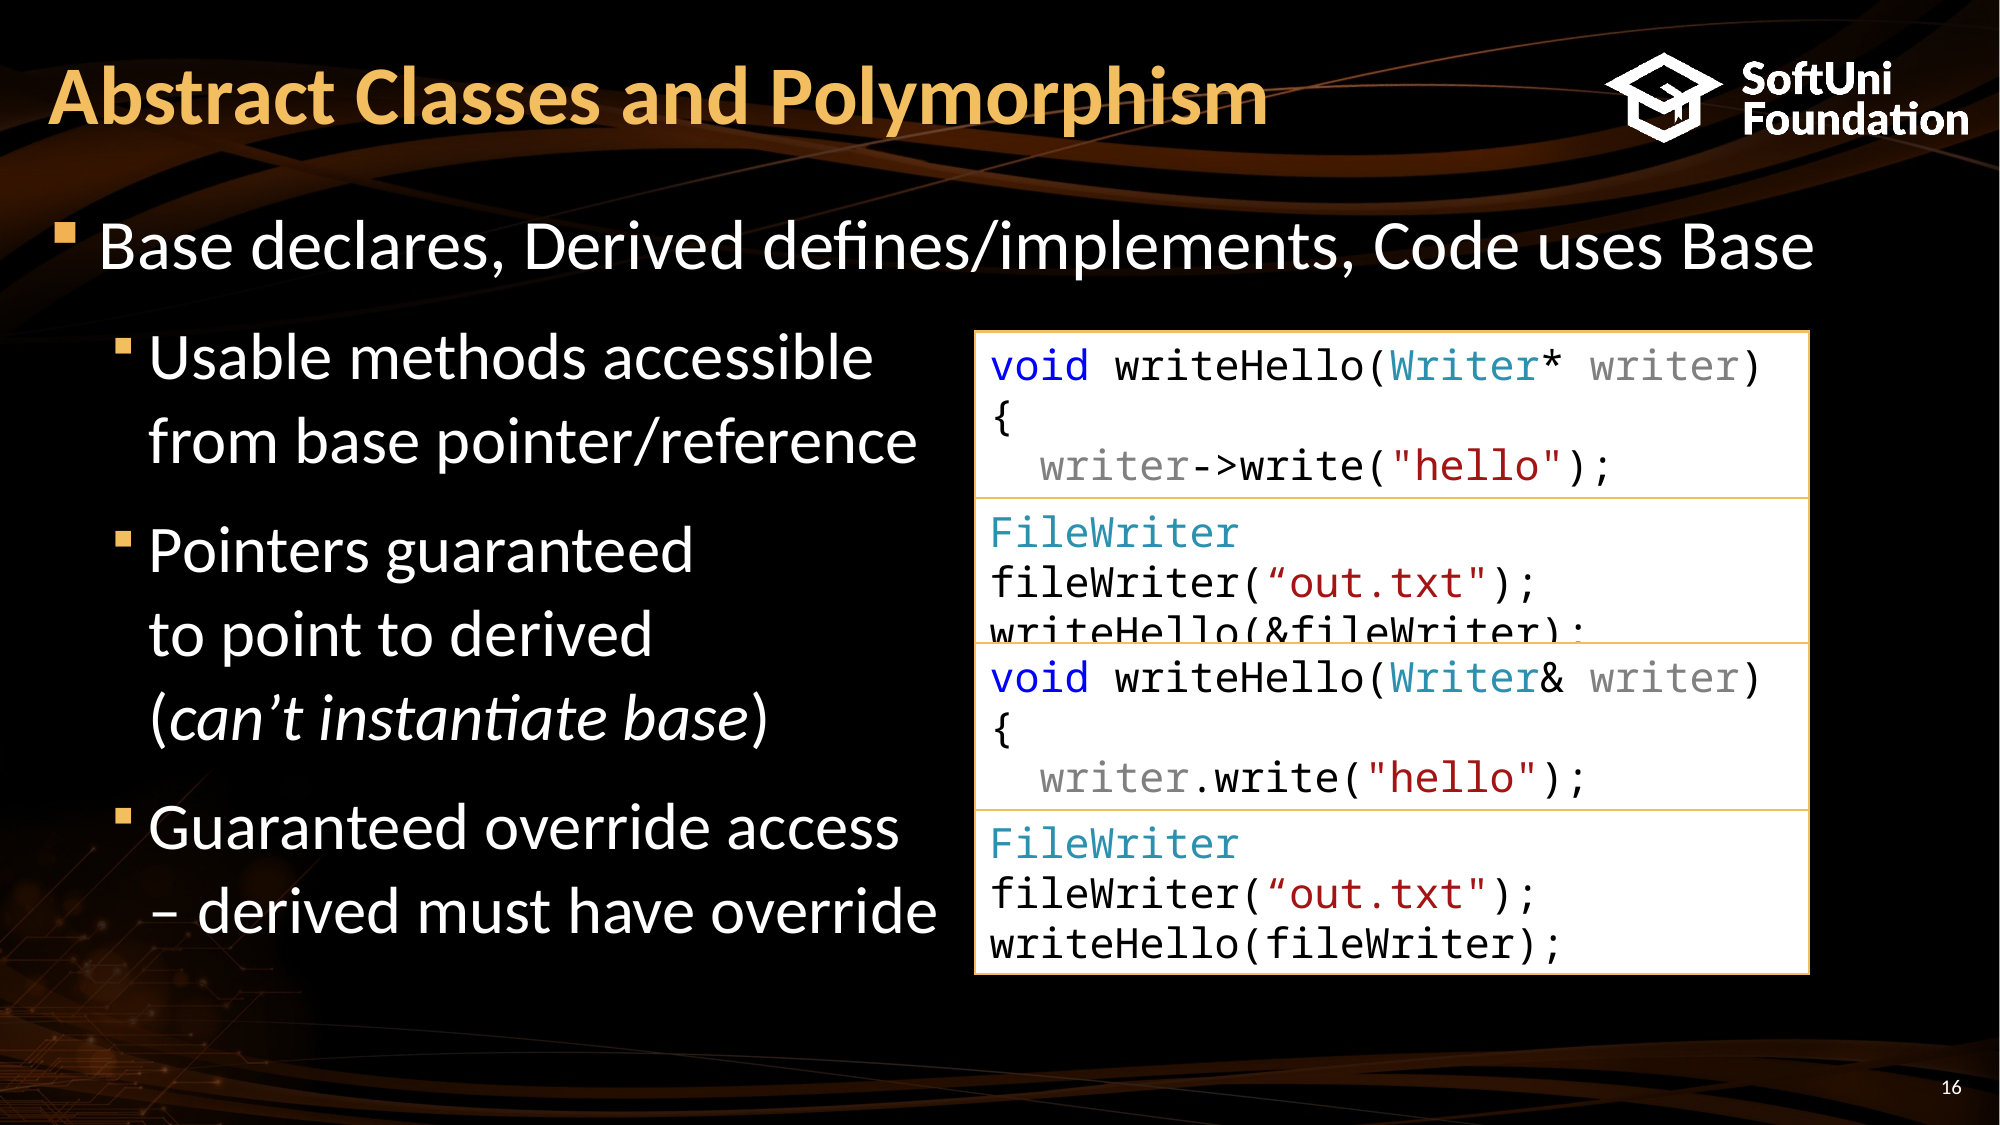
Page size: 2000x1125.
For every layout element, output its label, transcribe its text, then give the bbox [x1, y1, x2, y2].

text_box void writeHello(Writer& writer) { writer.write("hello"); } [974, 642, 1810, 809]
text_box FileWriter fileWriter(“out.txt"); writeHello(&fileWriter); [974, 497, 1810, 642]
picture [0, 0, 2000, 1125]
text_box void writeHello(Writer* writer) { writer->write("hello"); } [974, 330, 1810, 497]
title Abstract Classes and Polymorphism [30, 6, 1602, 189]
list Base declares, Derived defines/implements, Code uses Base Usable methods accessible from base pointer/reference Pointers guaranteed to point to derived (can’t instantiate base) Guaranteed override access – derived must have override [31, 188, 1968, 1103]
text_box FileWriter fileWriter(“out.txt"); writeHello(fileWriter); [974, 809, 1810, 975]
